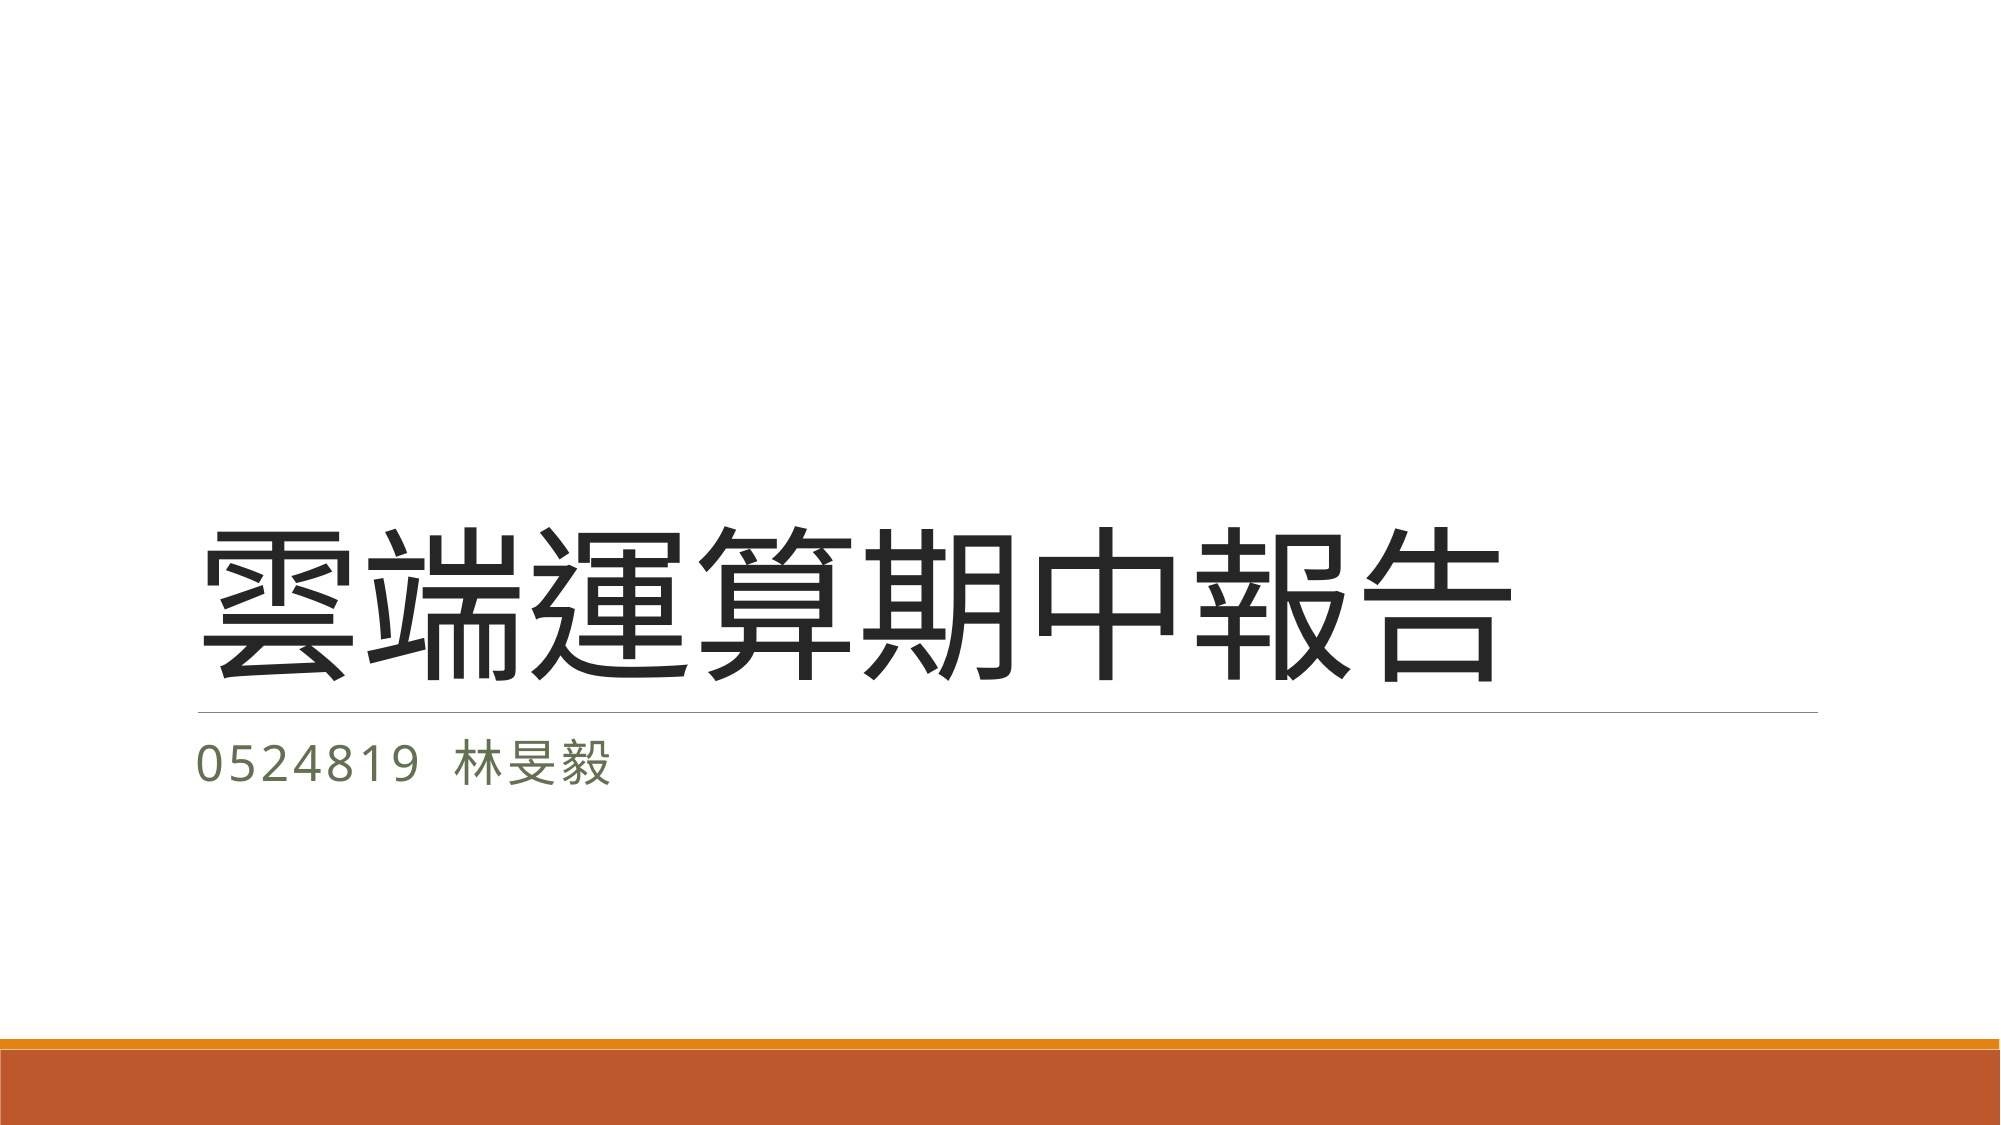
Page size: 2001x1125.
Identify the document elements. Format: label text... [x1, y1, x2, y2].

title 雲端運算期中報告 [180, 124, 1830, 710]
subtitle 0524819 林旻毅 [180, 730, 1831, 919]
